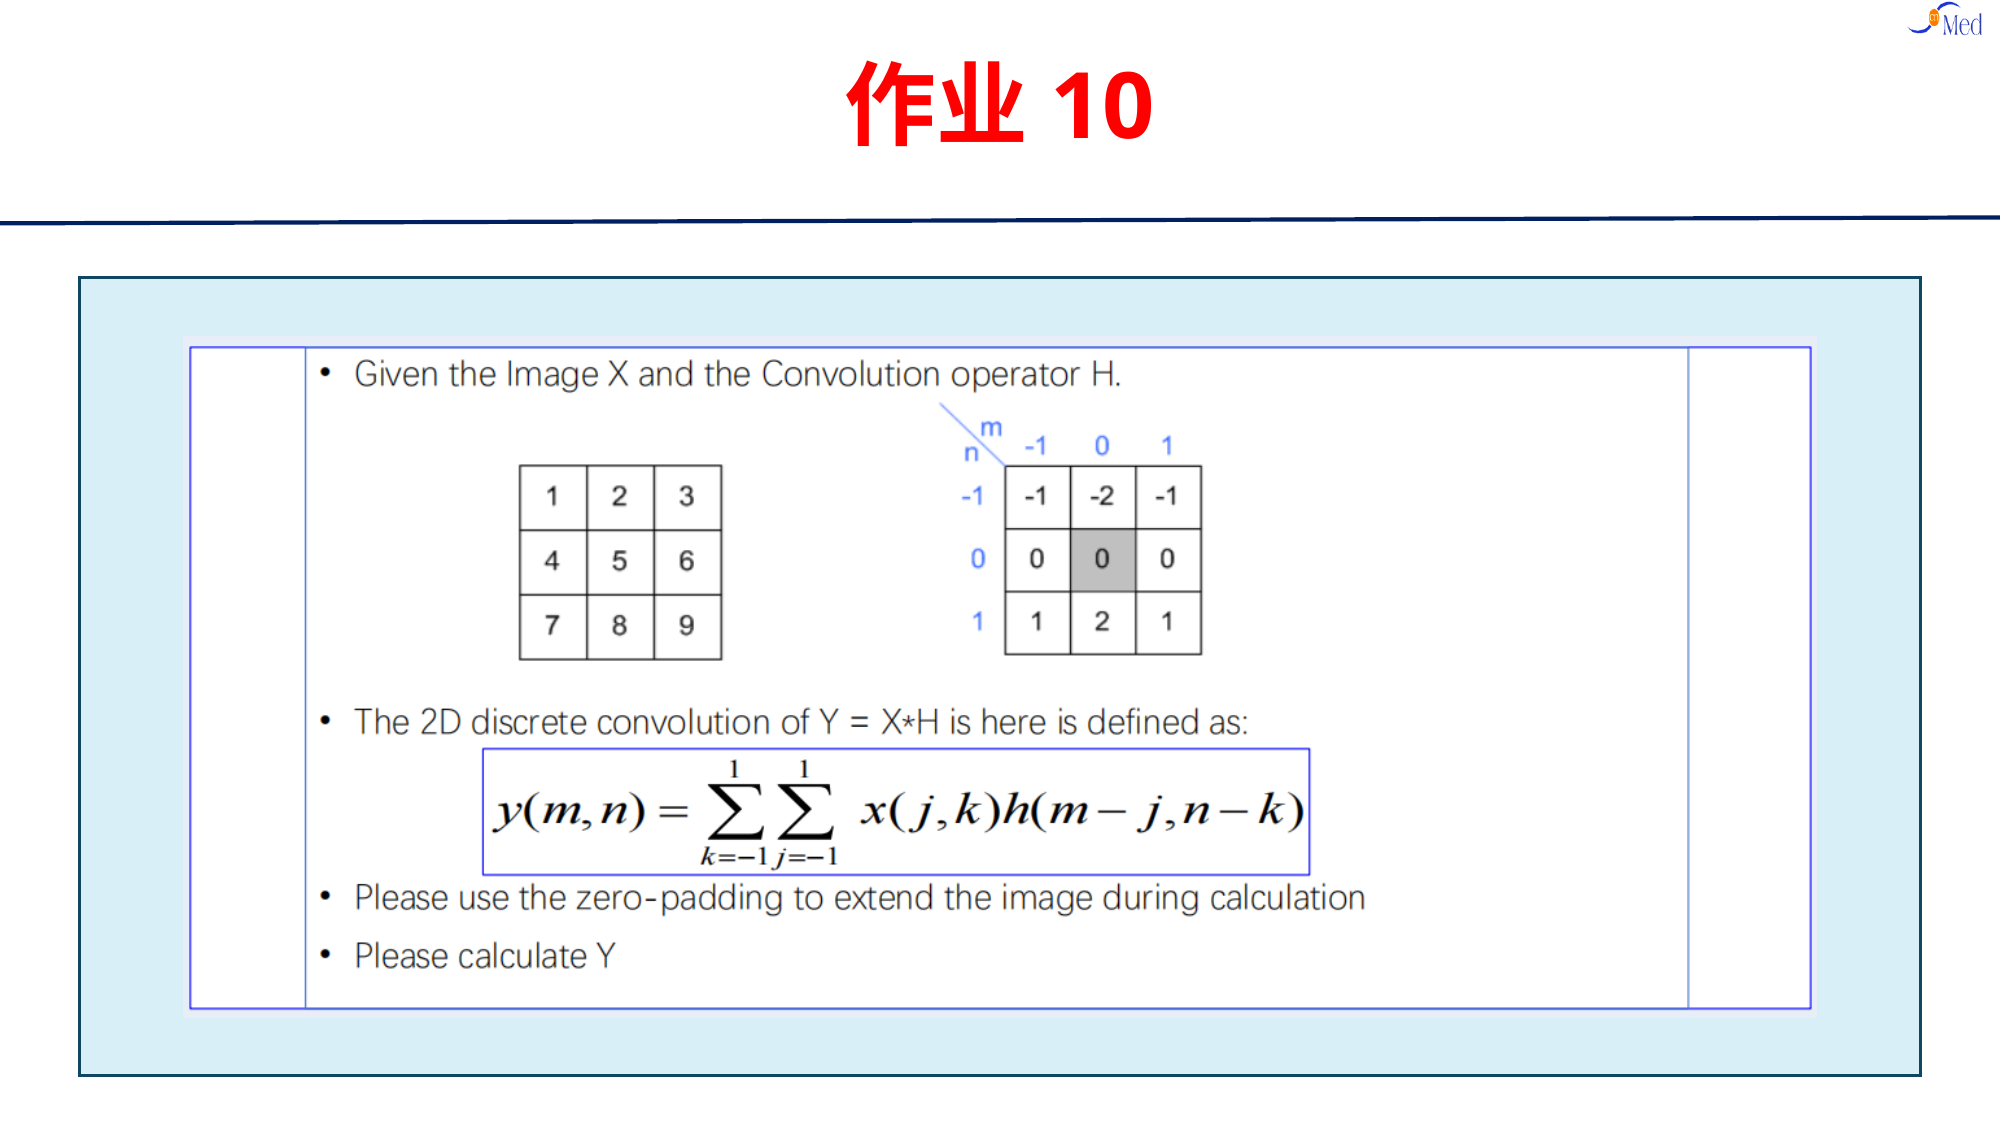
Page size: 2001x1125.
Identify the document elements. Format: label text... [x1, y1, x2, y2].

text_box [0, 216, 2000, 224]
text_box [78, 276, 1922, 1077]
picture [182, 336, 1818, 1018]
picture [1907, 0, 1985, 38]
title 作业10 [0, 0, 2000, 216]
